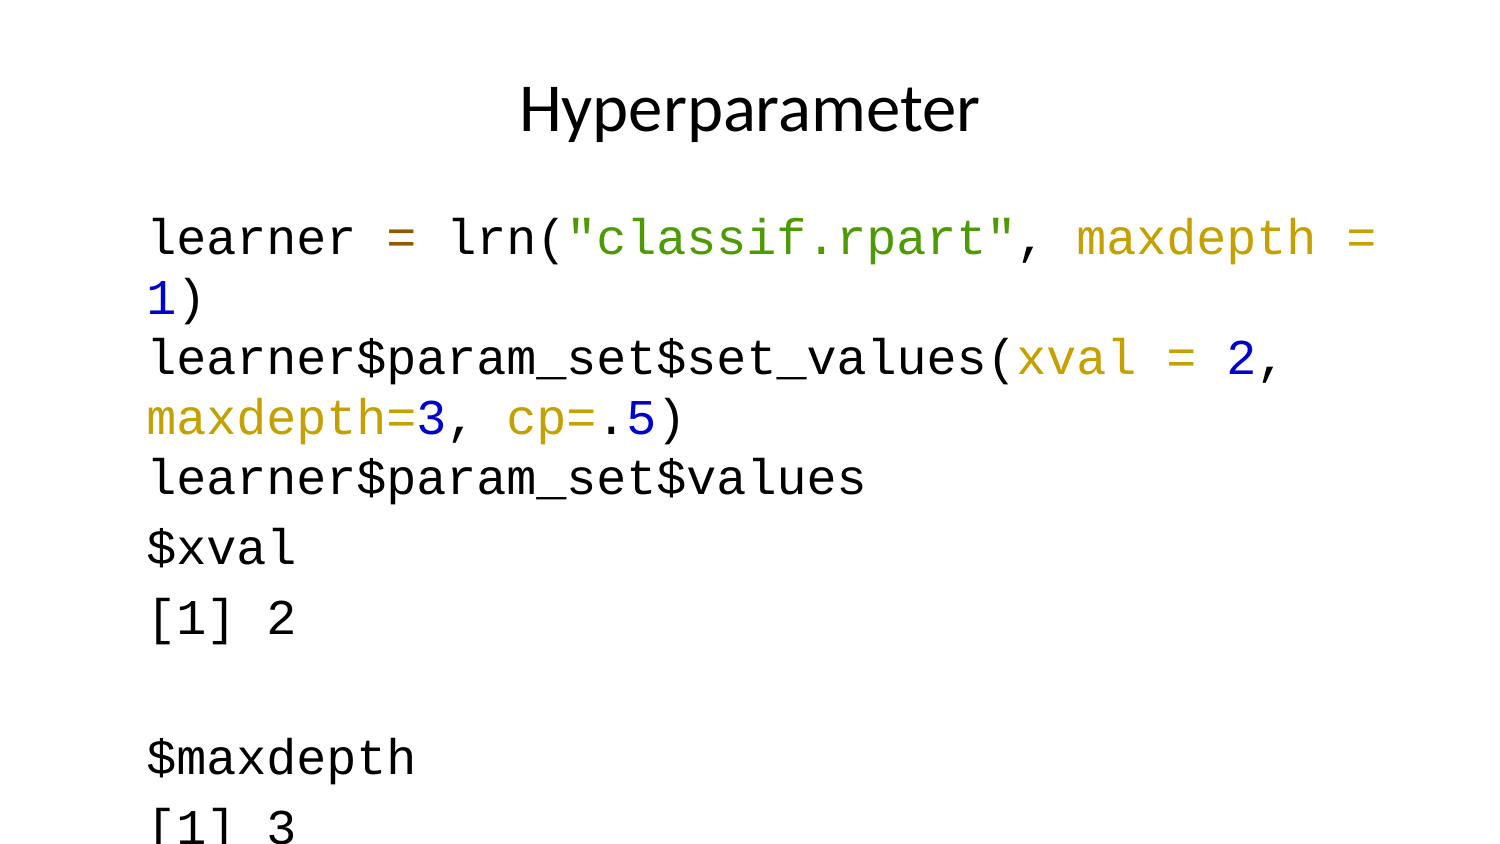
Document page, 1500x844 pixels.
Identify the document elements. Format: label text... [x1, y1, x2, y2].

list learner = lrn("classif.rpart", maxdepth = 1) learner$param_set$set_values(xval = 2, maxdepth=3, cp=.5) learner$param_set$values $xval [1] 2 $maxdepth [1] 3 $cp [1] 0.5 [75, 196, 1425, 754]
title Hyperparameter [75, 33, 1425, 175]
